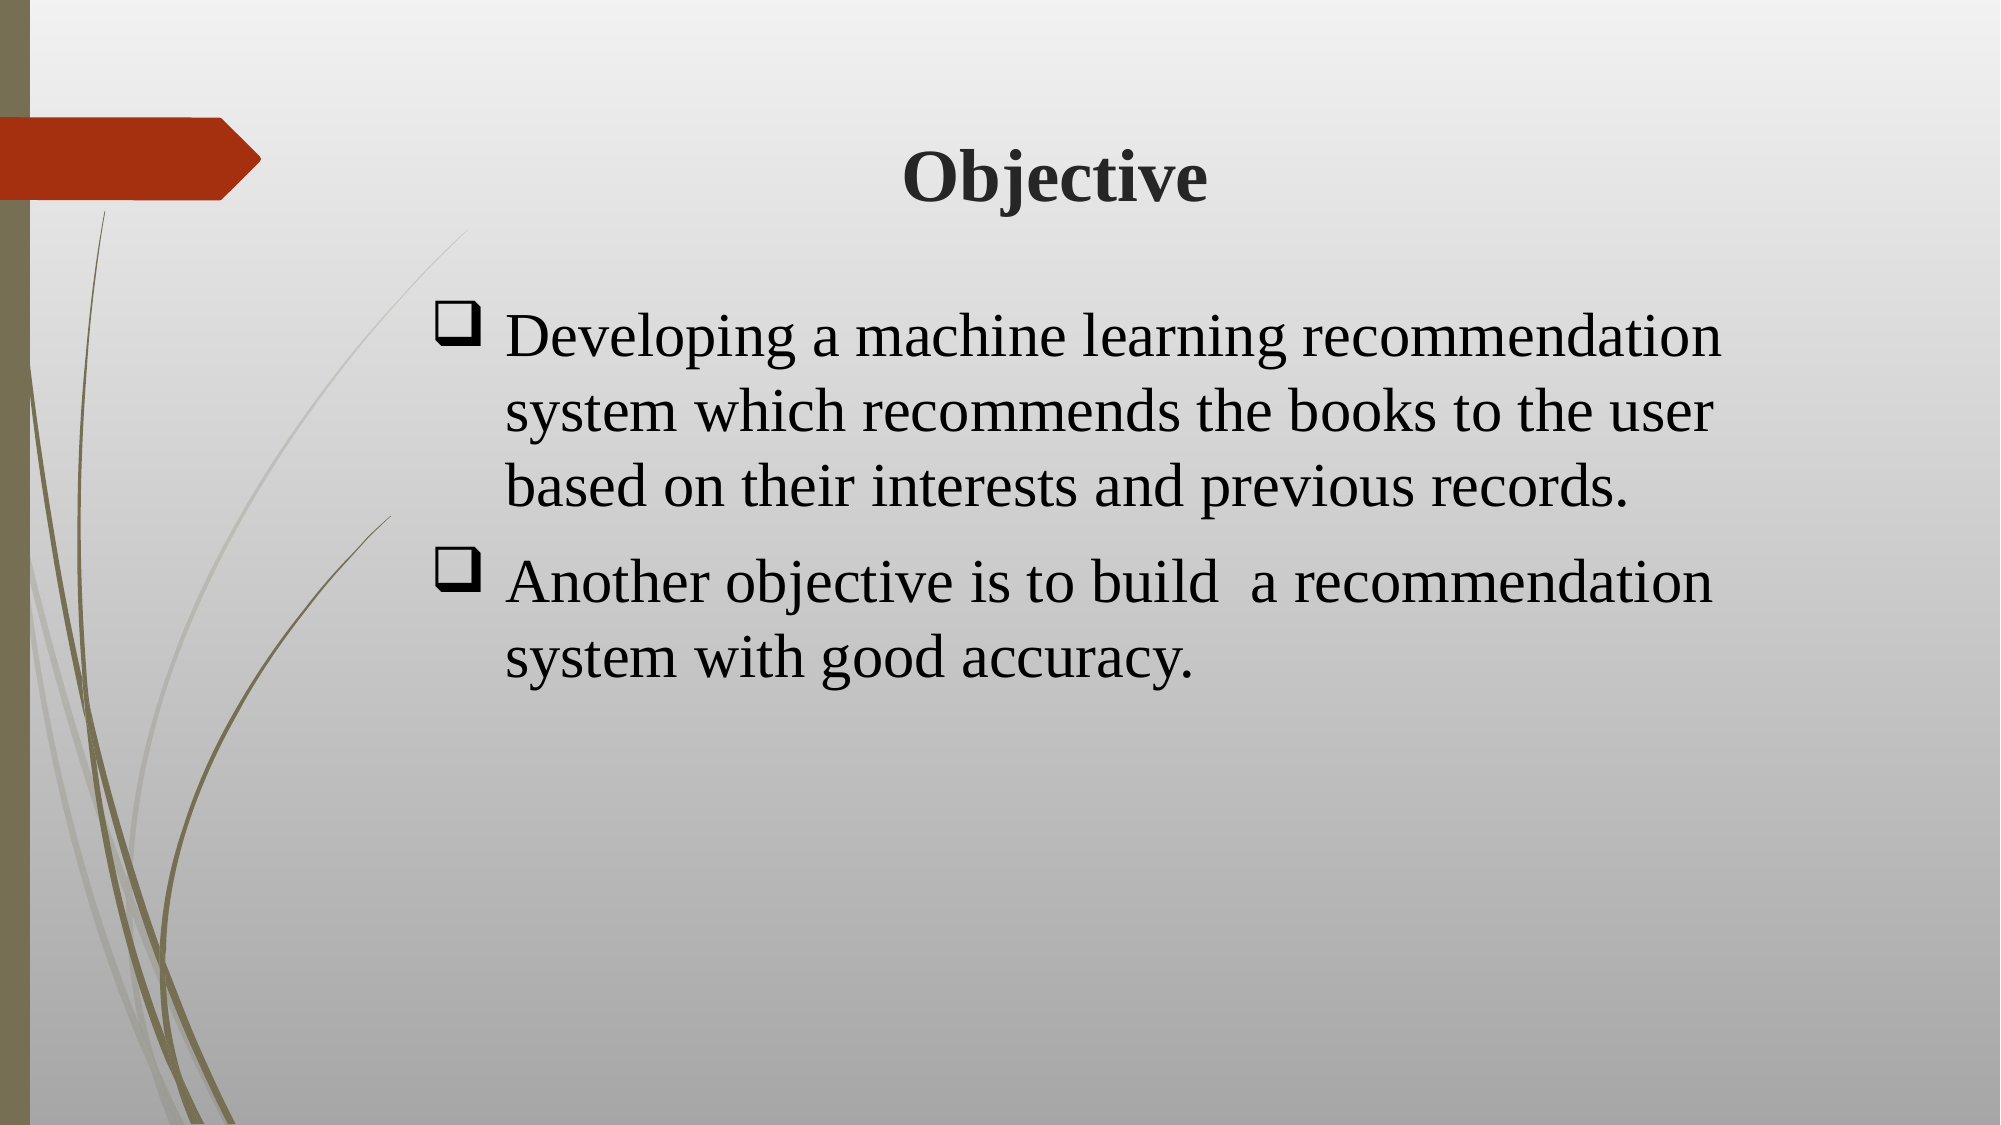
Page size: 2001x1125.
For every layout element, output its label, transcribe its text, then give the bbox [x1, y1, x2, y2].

title Objective [324, 118, 1787, 329]
list Developing a machine learning recommendation system which recommends the books to the user based on their interests and previous records. Another objective is to build a recommendation system with good accuracy. [415, 286, 1878, 907]
